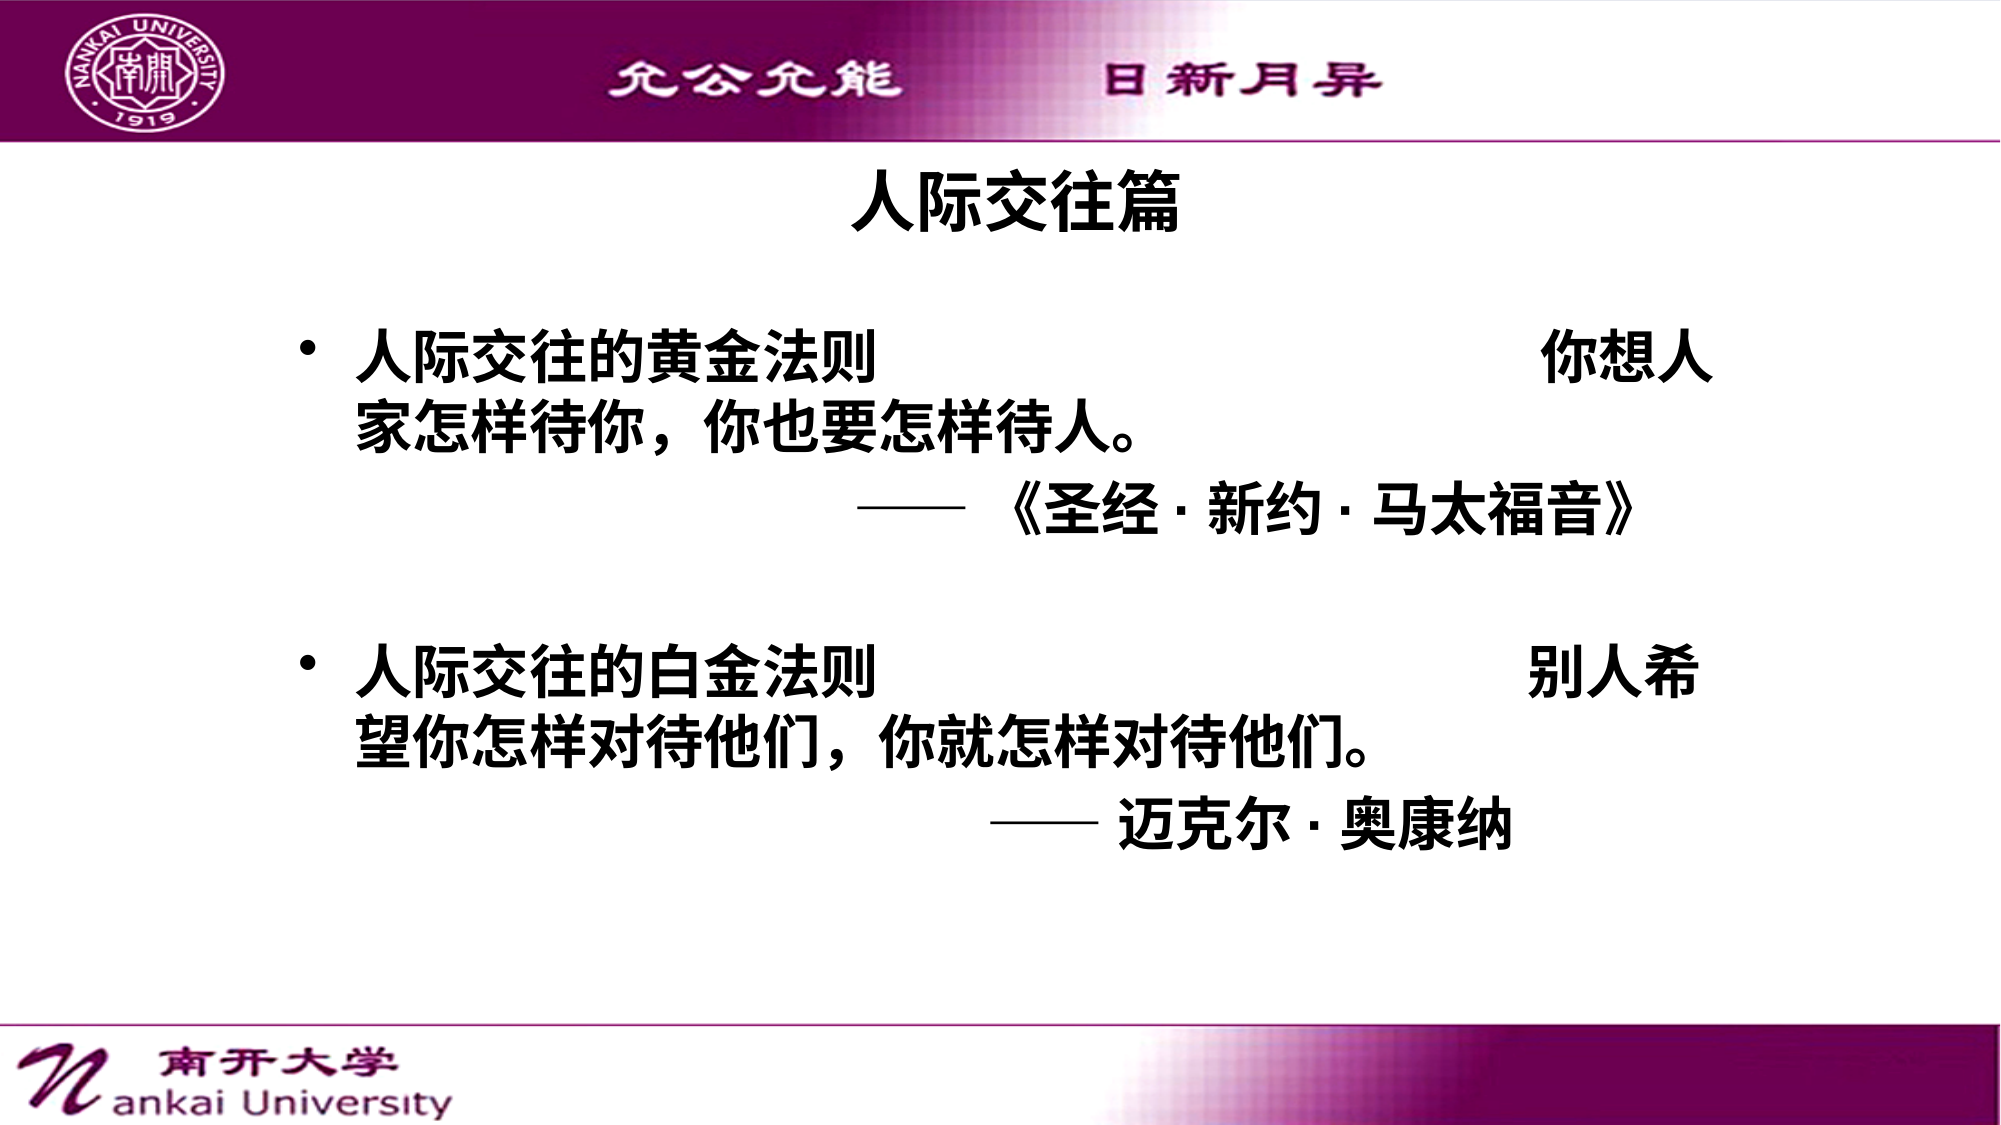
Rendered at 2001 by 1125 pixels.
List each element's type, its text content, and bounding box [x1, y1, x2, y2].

picture [0, 0, 2001, 1125]
list 人际交往的黄金法则 你想人家怎样待你，你也要怎样待人。 ——《圣经·新约·马太福音》 人际交往的白金法则 别人希望你怎样对待他们，你就怎样对待他们。 ——迈克尔·奥康纳 [283, 312, 1734, 1001]
title 人际交往篇 [399, 162, 1634, 238]
